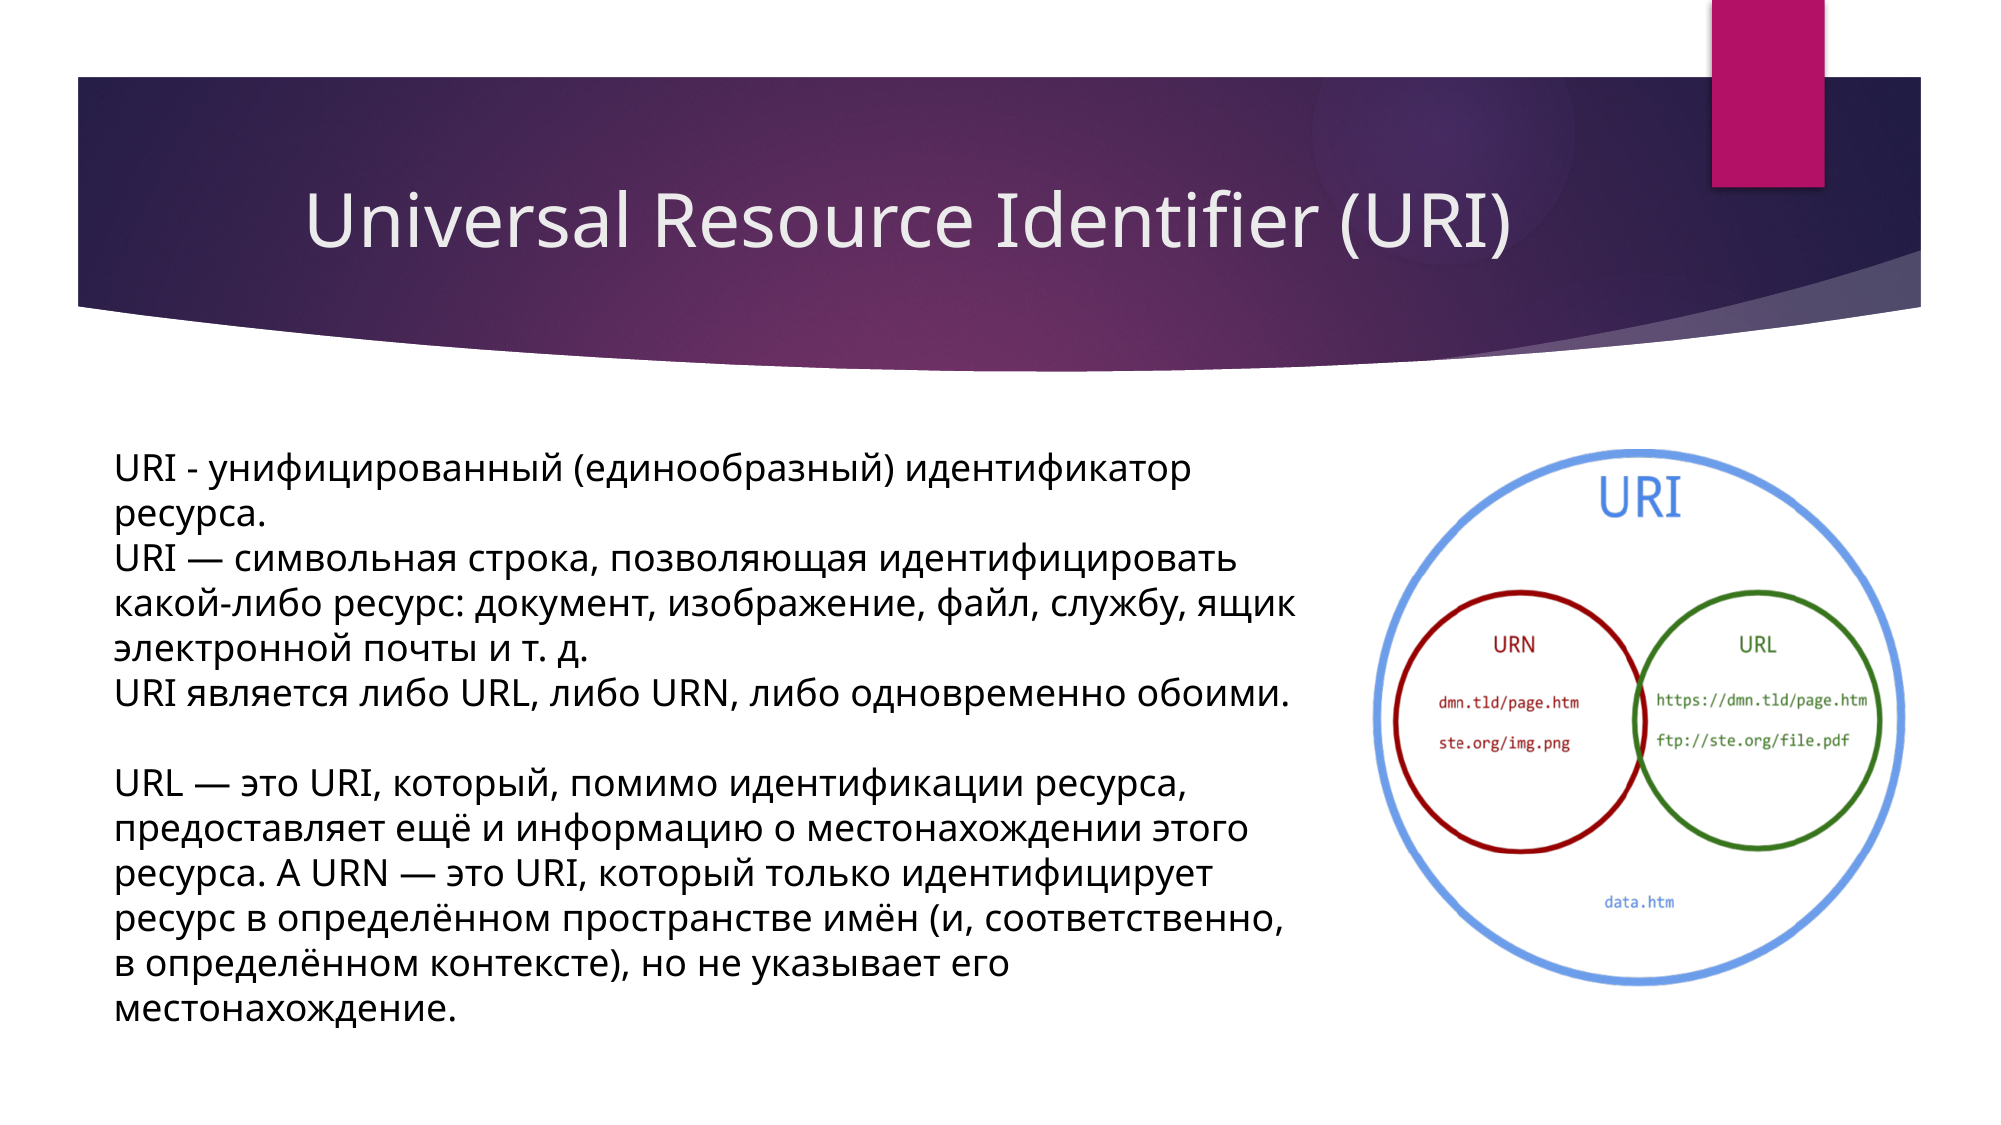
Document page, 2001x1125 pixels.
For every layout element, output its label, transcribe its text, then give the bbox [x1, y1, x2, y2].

text_box URI - унифицированный (единообразный) идентификатор ресурса. URI — символьная строка, позволяющая идентифицировать какой-либо ресурс: документ, изображение, файл, службу, ящик электронной почты и т. д. URI является либо URL, либо URN, либо одновременно обоими. URL — это URI, который, помимо идентификации ресурса, предоставляет ещё и информацию о местонахождении этого ресурса. А URN — это URI, который только идентифицирует ресурс в определённом пространстве имён (и, соответственно, в определённом контексте), но не указывает его местонахождение. [98, 436, 1323, 1036]
title Universal Resource Identifier (URI) [189, 159, 1627, 276]
picture [1289, 435, 1964, 993]
